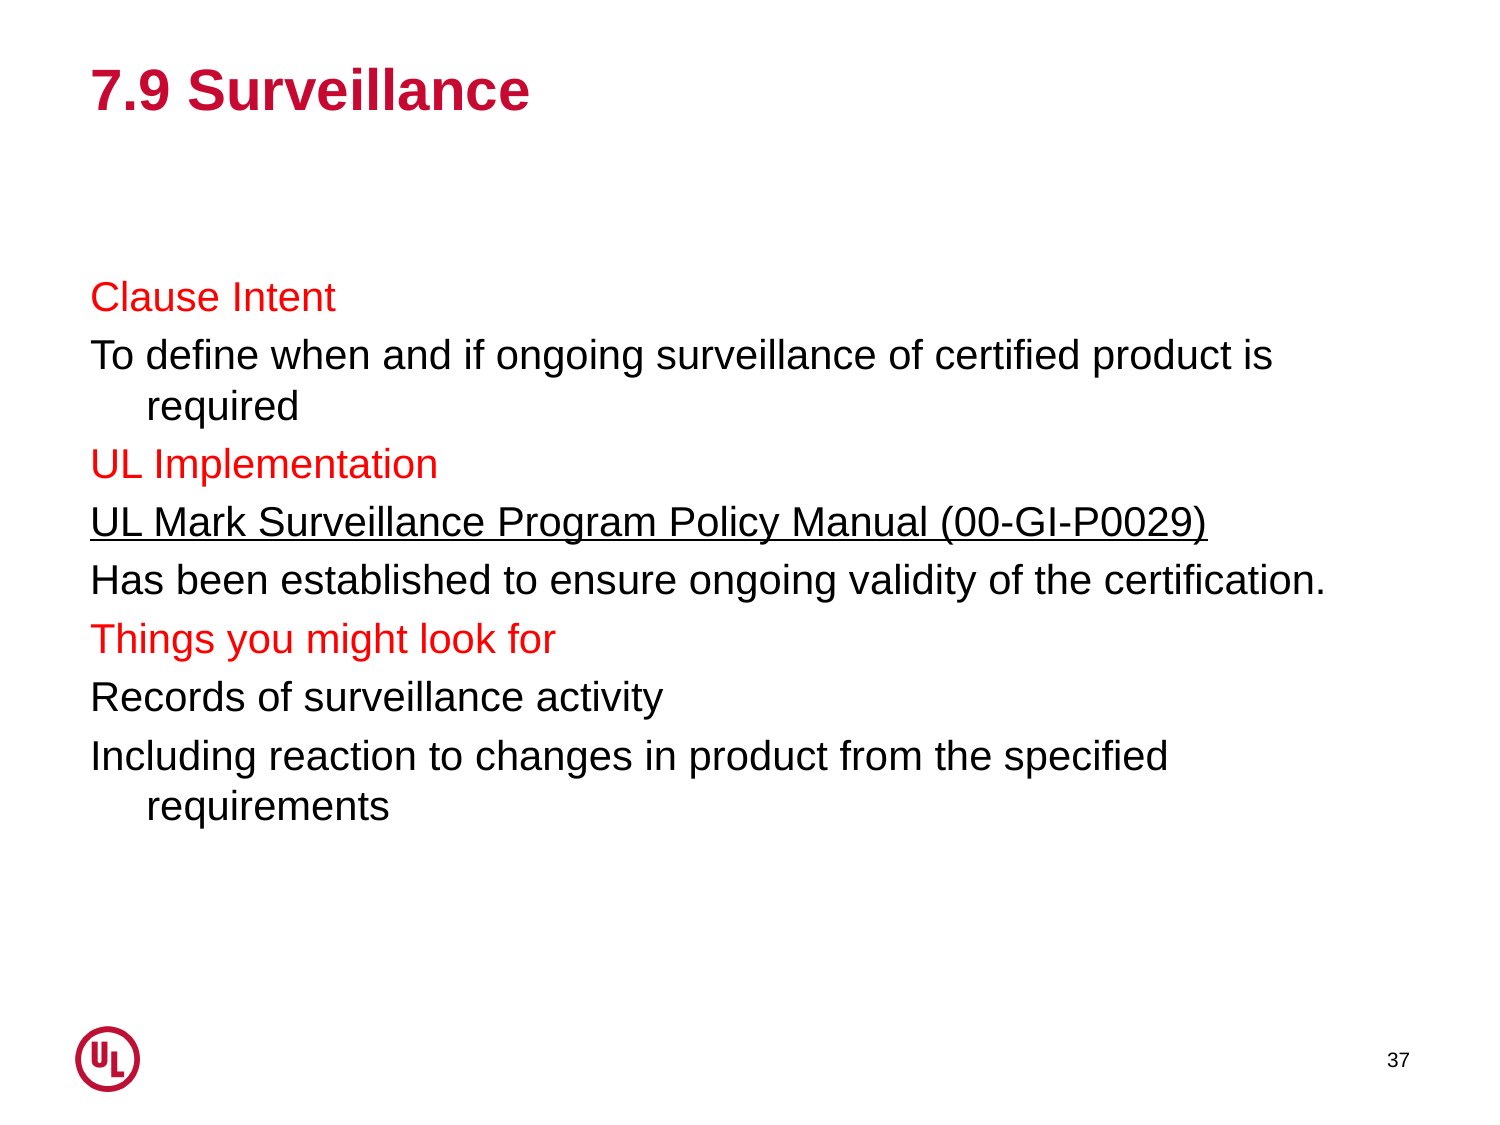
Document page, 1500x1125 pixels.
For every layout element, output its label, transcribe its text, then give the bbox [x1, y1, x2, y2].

picture [75, 1026, 140, 1092]
slide_number 37 [1319, 1029, 1425, 1090]
title 7.9 Surveillance [75, 45, 1425, 233]
list Clause Intent To define when and if ongoing surveillance of certified product is required UL Implementation UL Mark Surveillance Program Policy Manual (00-GI-P0029) Has been established to ensure ongoing validity of the certification. Things you might look for Records of surveillance activity Including reaction to changes in product from the specified requirements [75, 262, 1425, 1005]
